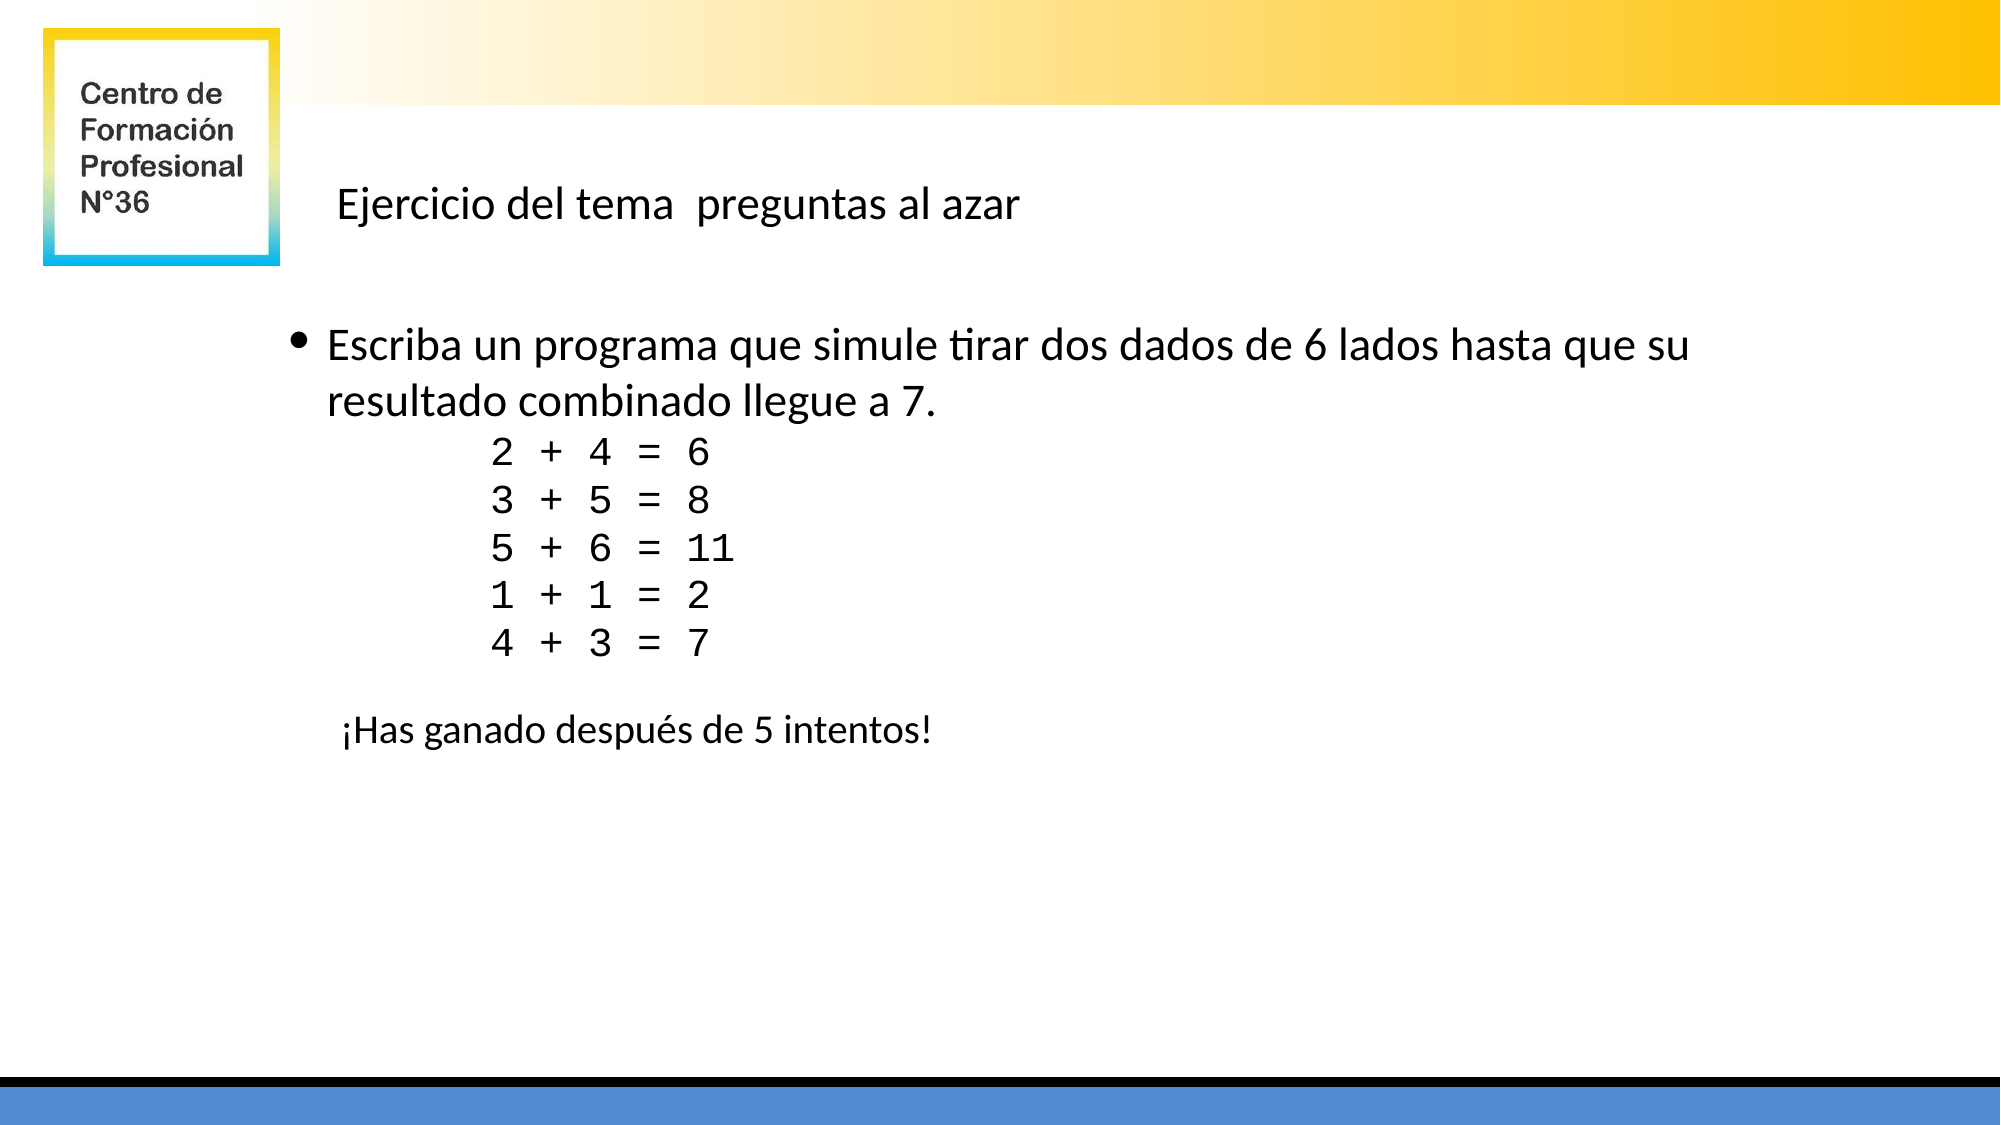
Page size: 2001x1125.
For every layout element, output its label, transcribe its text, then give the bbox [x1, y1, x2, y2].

text_box Ejercicio del tema preguntas al azar [4, 172, 1355, 288]
text_box Escriba un programa que simule tirar dos dados de 6 lados hasta que su resultado combinado llegue a 7. 2 + 4 = 6 3 + 5 = 8 5 + 6 = 11 1 + 1 = 2 4 + 3 = 7 ¡Has ganado después de 5 intentos! [287, 313, 1750, 1125]
picture [43, 28, 280, 172]
